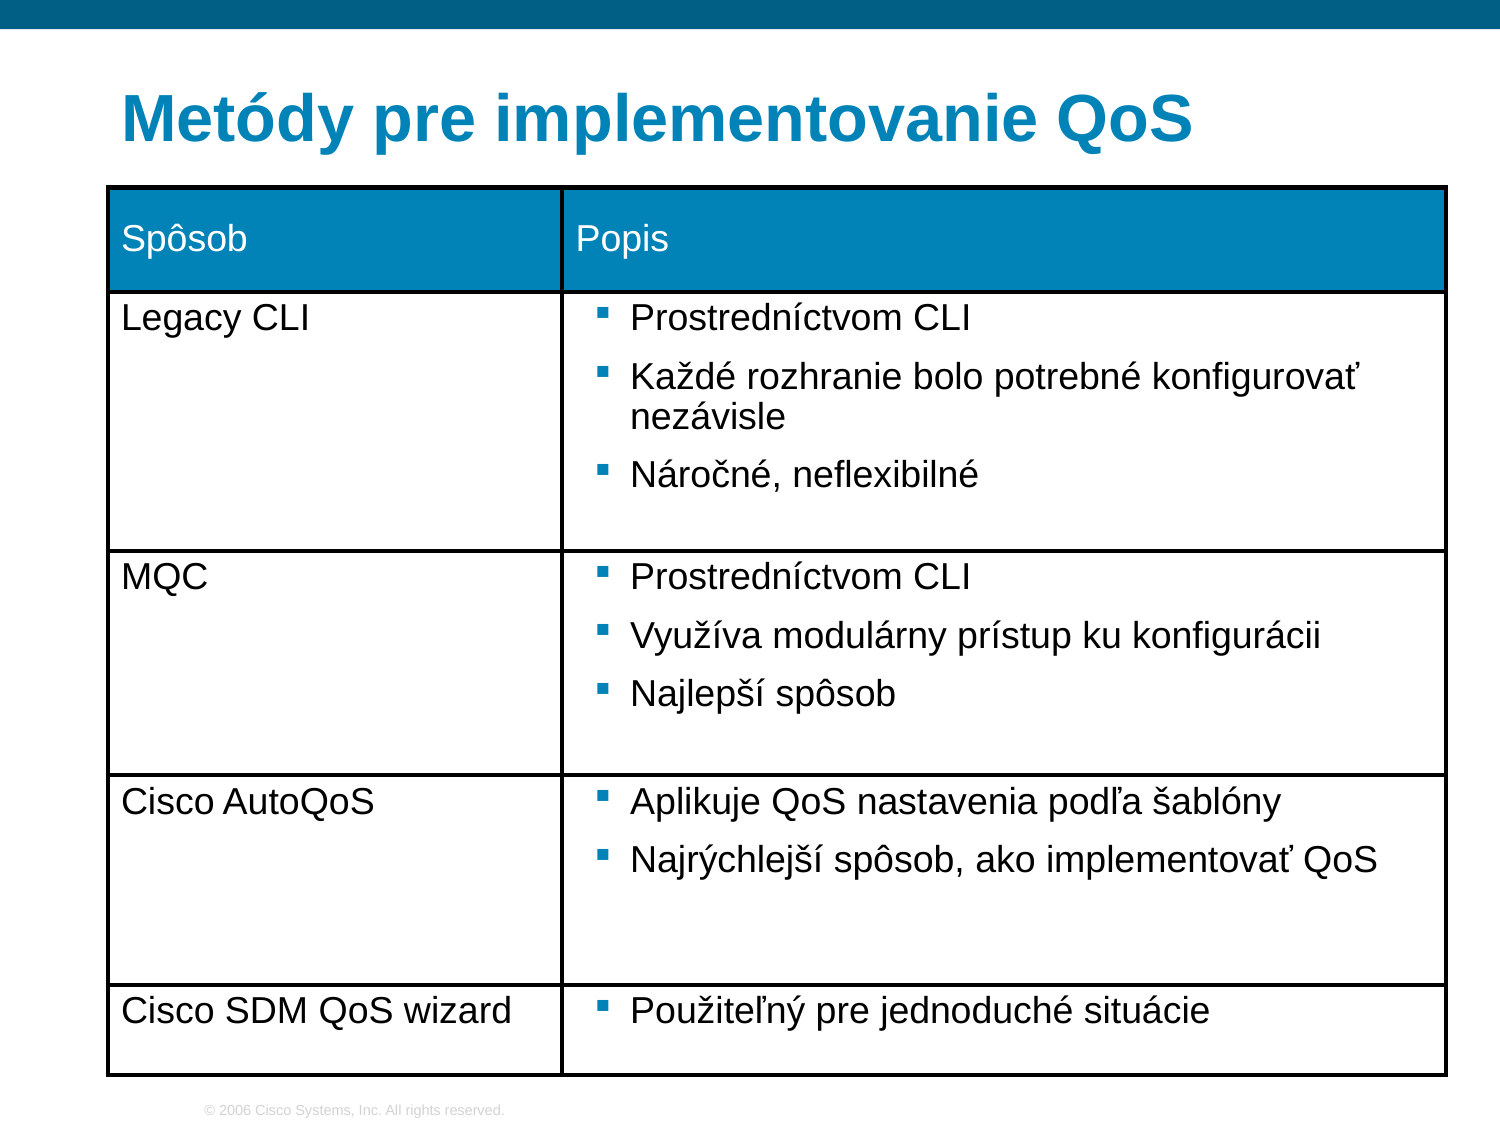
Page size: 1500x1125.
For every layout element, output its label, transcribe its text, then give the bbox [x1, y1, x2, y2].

table_cell Prostredníctvom CLI Každé rozhranie bolo potrebné konfigurovať nezávisle Náročné, neflexibilné [564, 294, 1444, 549]
table_header Spôsob [110, 190, 560, 290]
table_cell Cisco AutoQoS [110, 777, 560, 983]
table_cell MQC [110, 553, 560, 773]
table_cell Prostredníctvom CLI Využíva modulárny prístup ku konfigurácii Najlepší spôsob [564, 553, 1444, 773]
table_cell Cisco SDM QoS wizard [110, 987, 560, 1073]
table_header Popis [564, 190, 1444, 290]
title Metódy pre implementovanie QoS [107, 50, 1444, 163]
table_cell Aplikuje QoS nastavenia podľa šablóny Najrýchlejší spôsob, ako implementovať QoS [564, 777, 1444, 983]
table_cell Legacy CLI [110, 294, 560, 549]
table_cell Použiteľný pre jednoduché situácie [564, 987, 1444, 1073]
